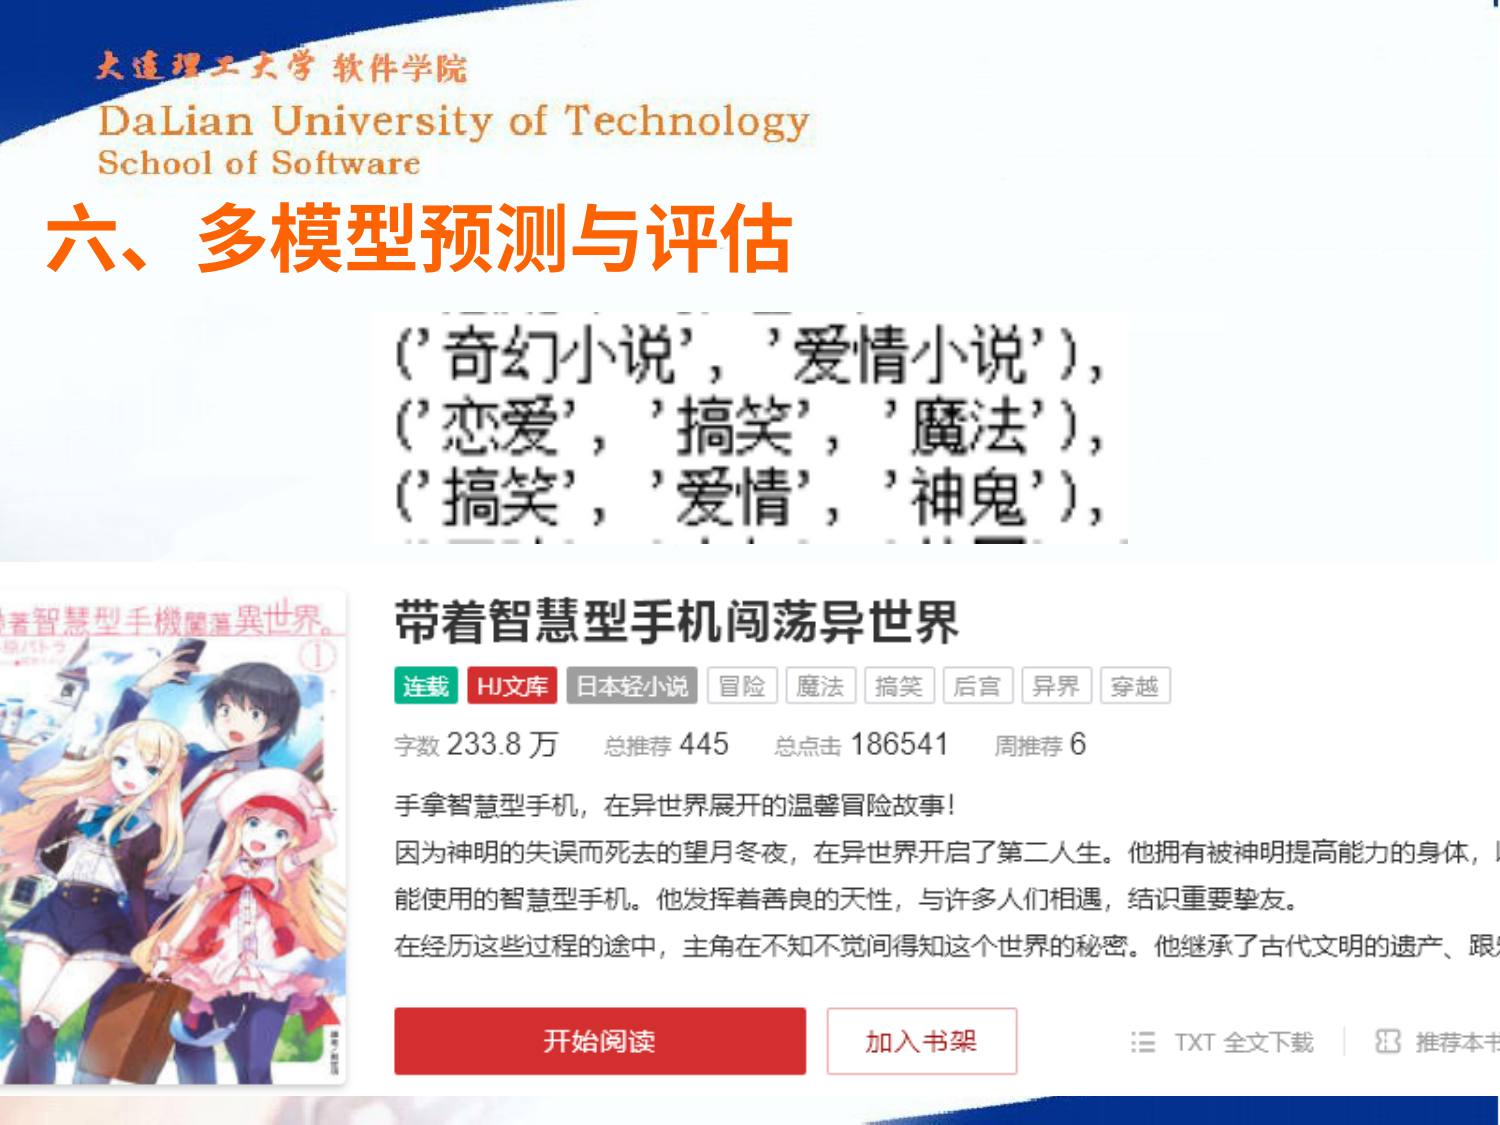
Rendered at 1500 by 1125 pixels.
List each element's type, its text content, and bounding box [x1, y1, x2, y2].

text_box 六、多模型预测与评估 [29, 184, 1270, 290]
picture [0, 0, 1500, 1125]
